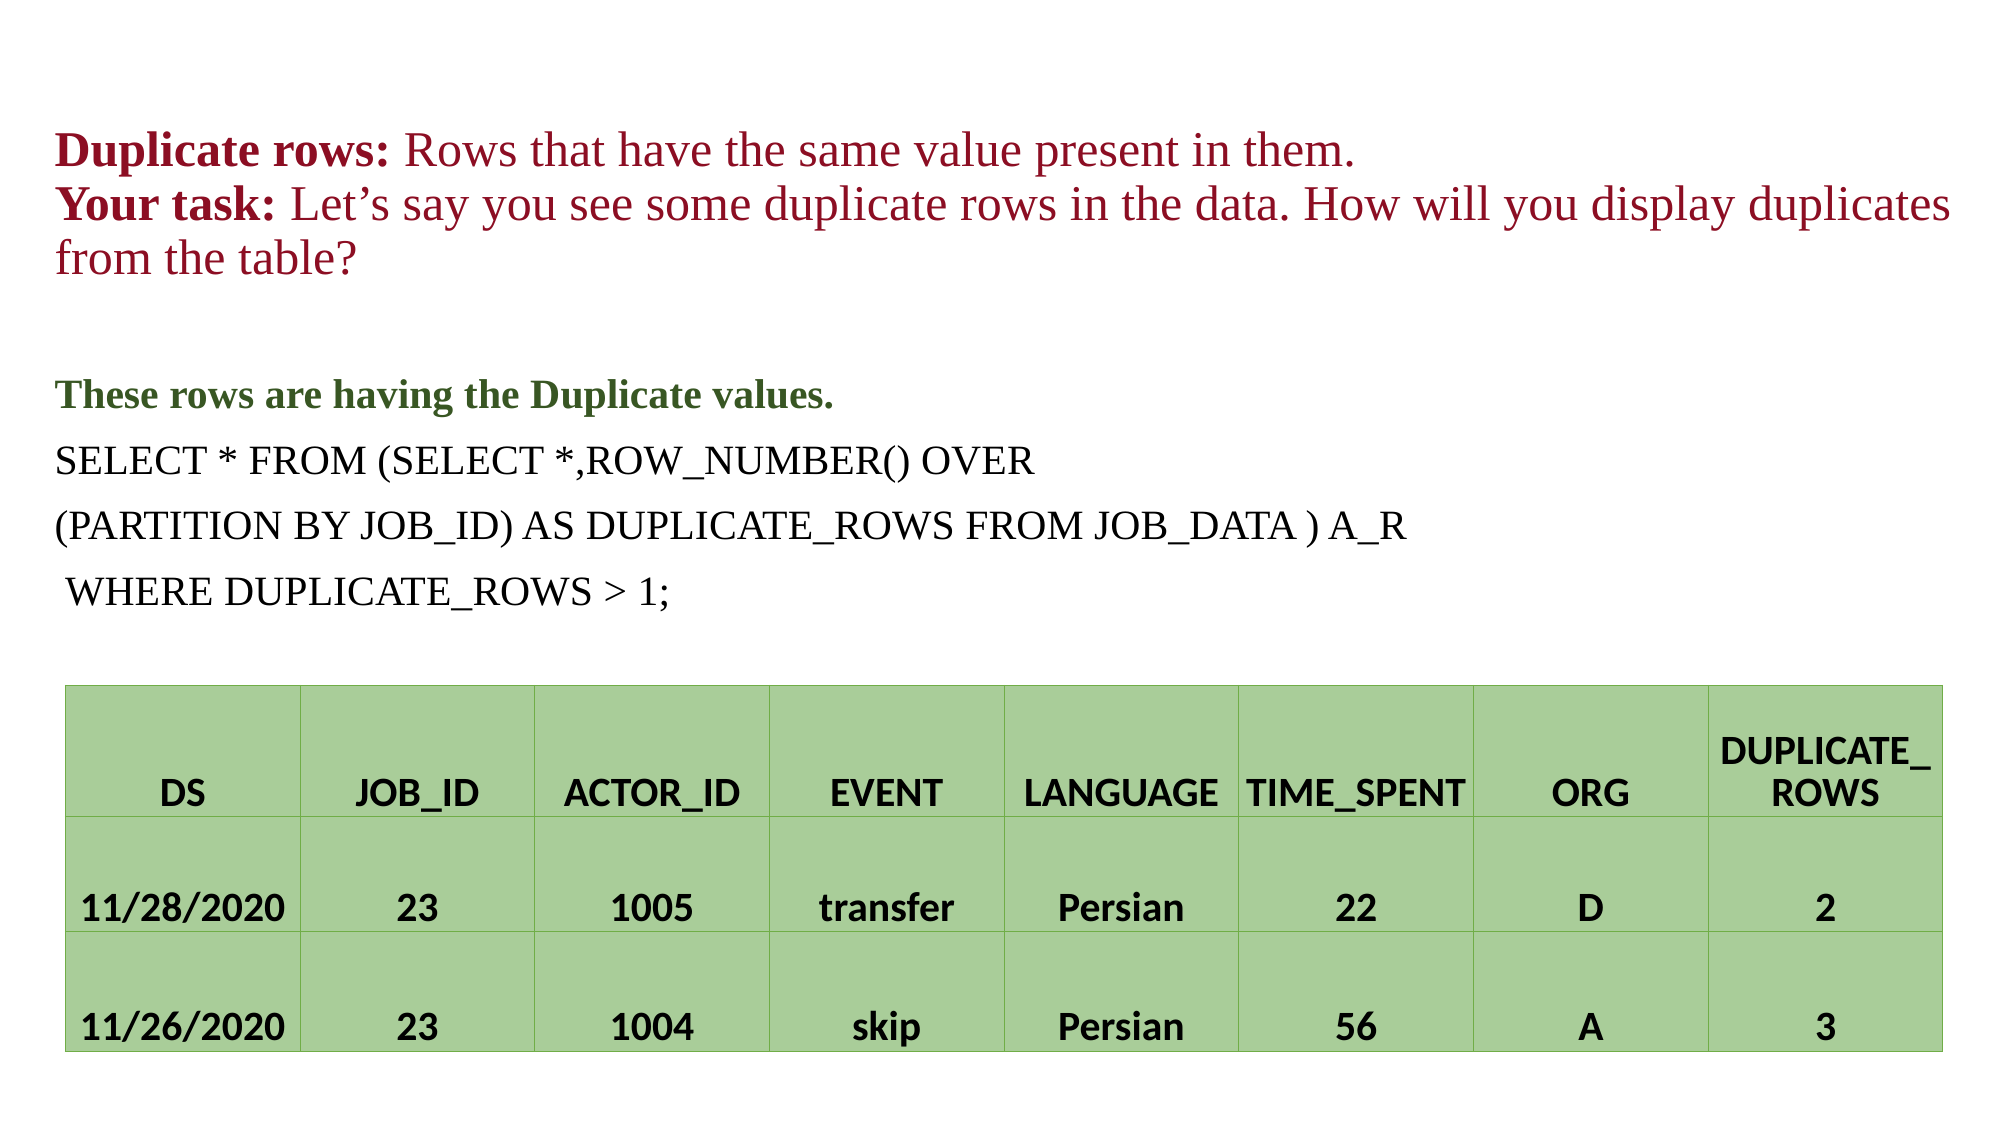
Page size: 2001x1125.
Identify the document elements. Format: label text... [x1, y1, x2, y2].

table_cell 56 [1239, 932, 1473, 1051]
table_cell 11/28/2020 [66, 817, 300, 931]
table_header ORG [1474, 686, 1708, 816]
table_header DS [66, 686, 300, 816]
table_cell 22 [1239, 817, 1473, 931]
table_cell 23 [301, 932, 534, 1051]
table_header DUPLICATE_ROWS [1709, 686, 1942, 816]
table_header TIME_SPENT [1239, 686, 1473, 816]
table_cell 1004 [535, 932, 769, 1051]
table_cell transfer [770, 817, 1004, 931]
table_header JOB_ID [301, 686, 534, 816]
table_cell 1005 [535, 817, 769, 931]
table_header LANGUAGE [1005, 686, 1238, 816]
table_header ACTOR_ID [535, 686, 769, 816]
table_cell A [1474, 932, 1708, 1051]
list Duplicate rows: Rows that have the same value present in them. Your task: Let’s say you see some duplicate rows in the data. How will you display duplicates from the table? These rows are having the Duplicate values. SELECT * FROM (SELECT *,ROW_NUMBER() OVER (PARTITION BY JOB_ID) AS DUPLICATE_ROWS FROM JOB_DATA ) A_R WHERE DUPLICATE_ROWS > 1; [39, 35, 1970, 1092]
table_cell 23 [301, 817, 534, 931]
table_cell 2 [1709, 817, 1942, 931]
table_cell Persian [1005, 932, 1238, 1051]
table_cell 11/26/2020 [66, 932, 300, 1051]
table_cell Persian [1005, 817, 1238, 931]
table_cell 3 [1709, 932, 1942, 1051]
table_header EVENT [770, 686, 1004, 816]
table_cell D [1474, 817, 1708, 931]
table_cell skip [770, 932, 1004, 1051]
